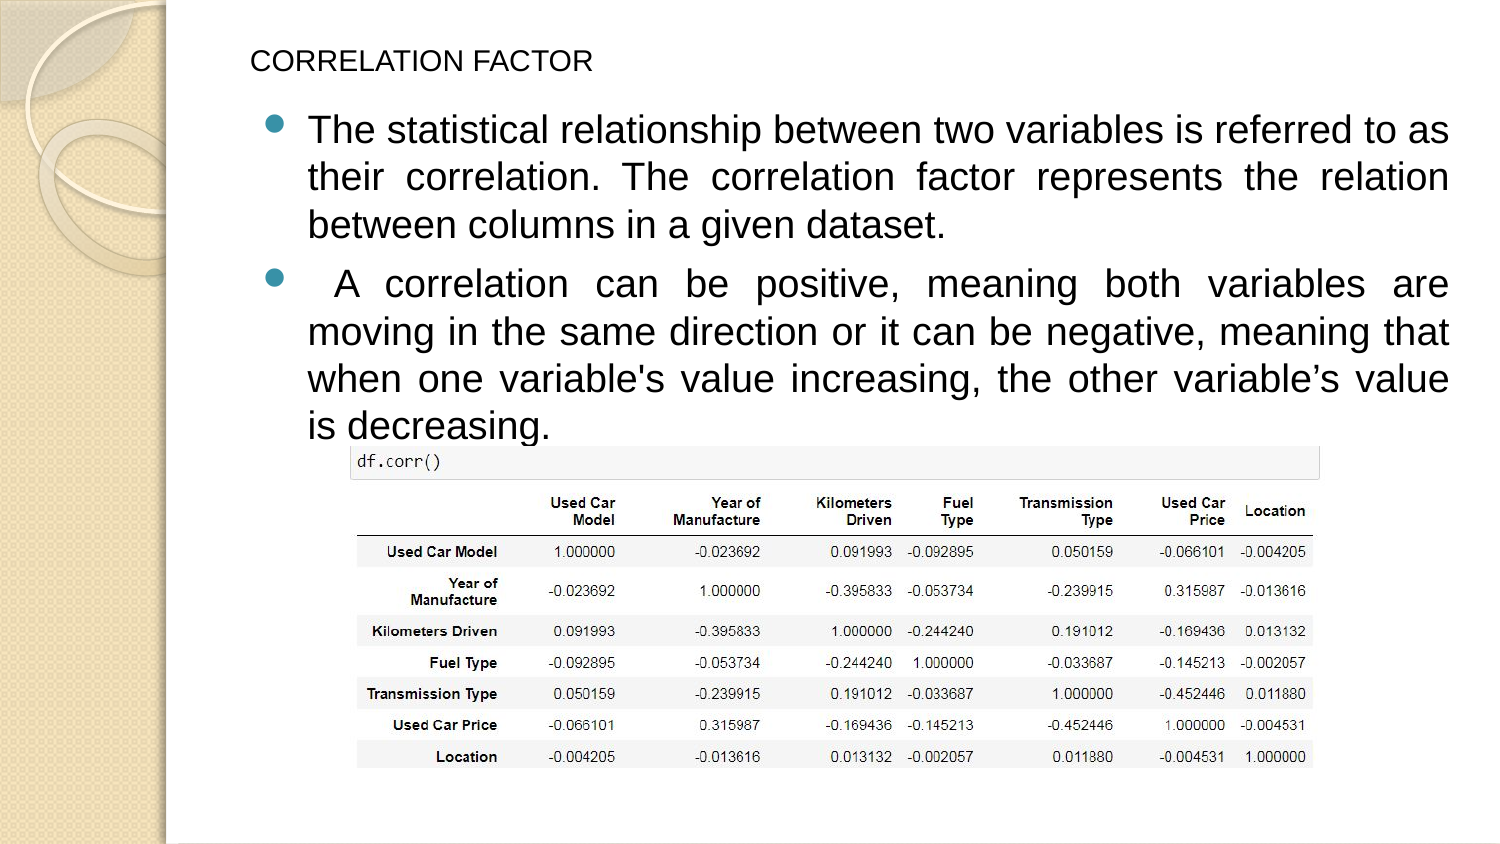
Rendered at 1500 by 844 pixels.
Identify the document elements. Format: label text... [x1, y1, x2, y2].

list The statistical relationship between two variables is referred to as their correlation. The correlation factor represents the relation between columns in a given dataset. A correlation can be positive, meaning both variables are moving in the same direction or it can be negative, meaning that when one variable's value increasing, the other variable’s value is decreasing. [235, 96, 1466, 844]
picture [349, 446, 1326, 768]
title CORRELATION FACTOR [235, 33, 1466, 85]
